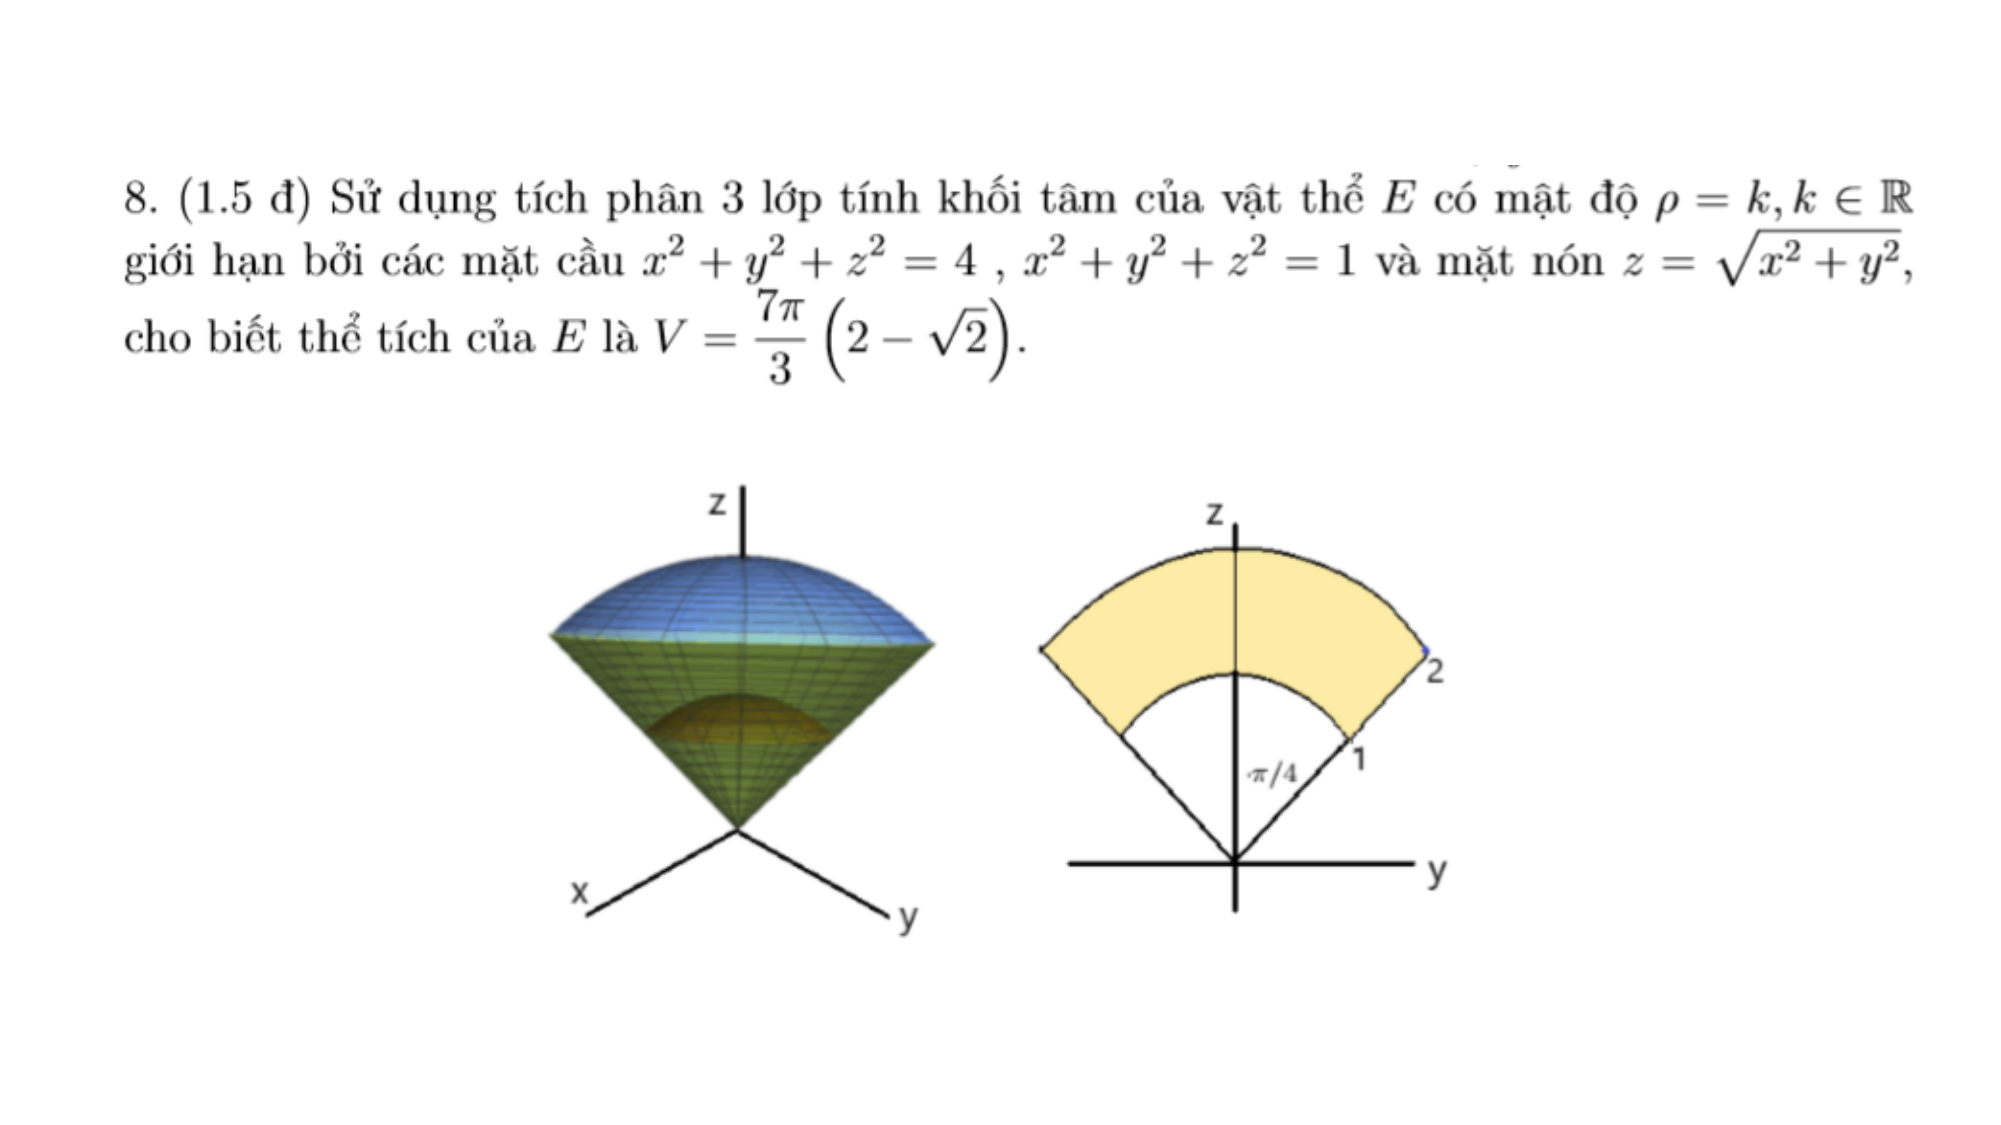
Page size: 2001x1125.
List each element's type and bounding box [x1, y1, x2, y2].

picture [536, 472, 1464, 946]
picture [120, 165, 1924, 394]
